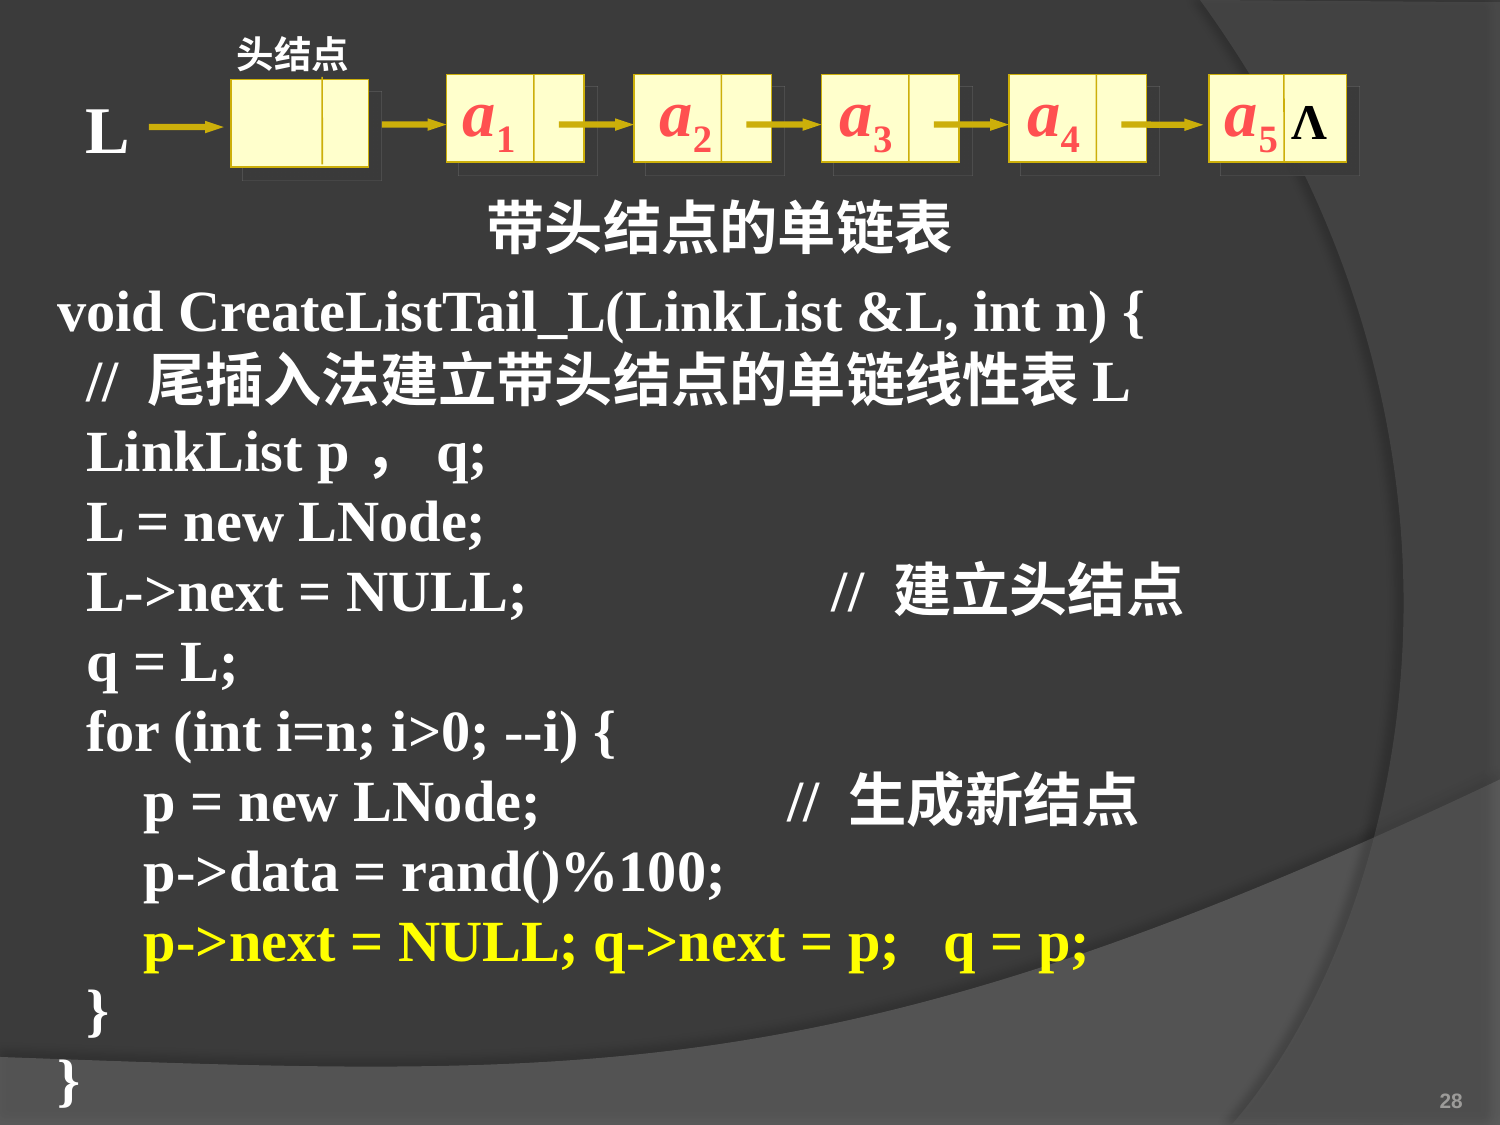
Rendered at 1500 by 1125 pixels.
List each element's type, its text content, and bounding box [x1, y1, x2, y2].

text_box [230, 61, 1347, 173]
text_box 带头结点的单链表 [394, 184, 1046, 265]
text_box [148, 122, 222, 132]
text_box 头结点 [221, 24, 365, 84]
text_box void CreateListTail_L(LinkList &L, int n) { // 尾插入法建立带头结点的单链线性表L LinkList p，q; L = new LNode; L->next = NULL; // 建立头结点 q = L; for (int i=n; i>0; --i) { p = new LNode; // 生成新结点 p->data = rand()%100; p->next = NULL; q->next = p; q = p; } } [36, 265, 1392, 1120]
slide_number 28 [1392, 1053, 1463, 1114]
text_box L [71, 79, 146, 175]
